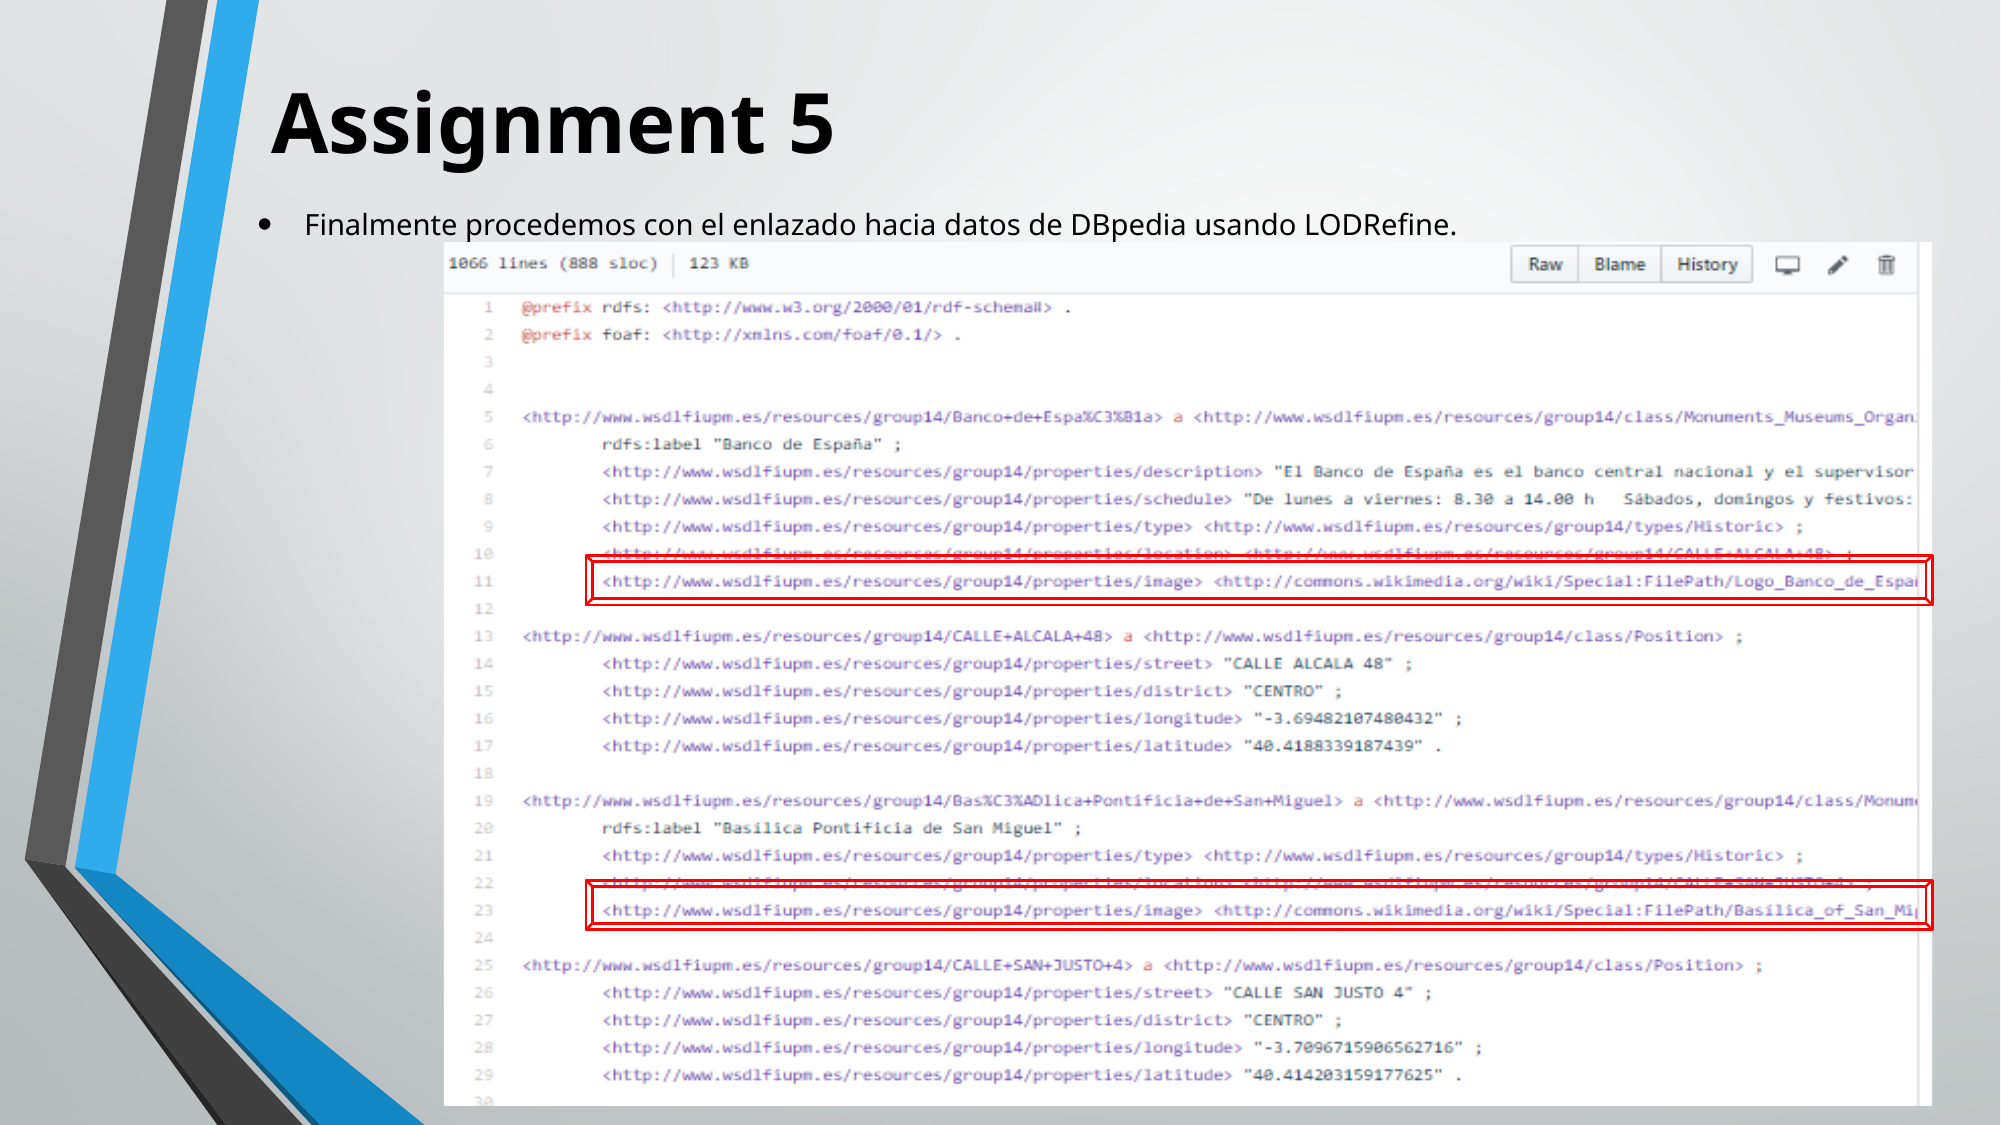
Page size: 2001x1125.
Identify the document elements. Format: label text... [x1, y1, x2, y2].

list Finalmente procedemos con el enlazado hacia datos de DBpedia usando LODRefine. [242, 116, 1840, 977]
picture [443, 242, 1933, 1106]
title Assignment 5 [256, 57, 1900, 184]
